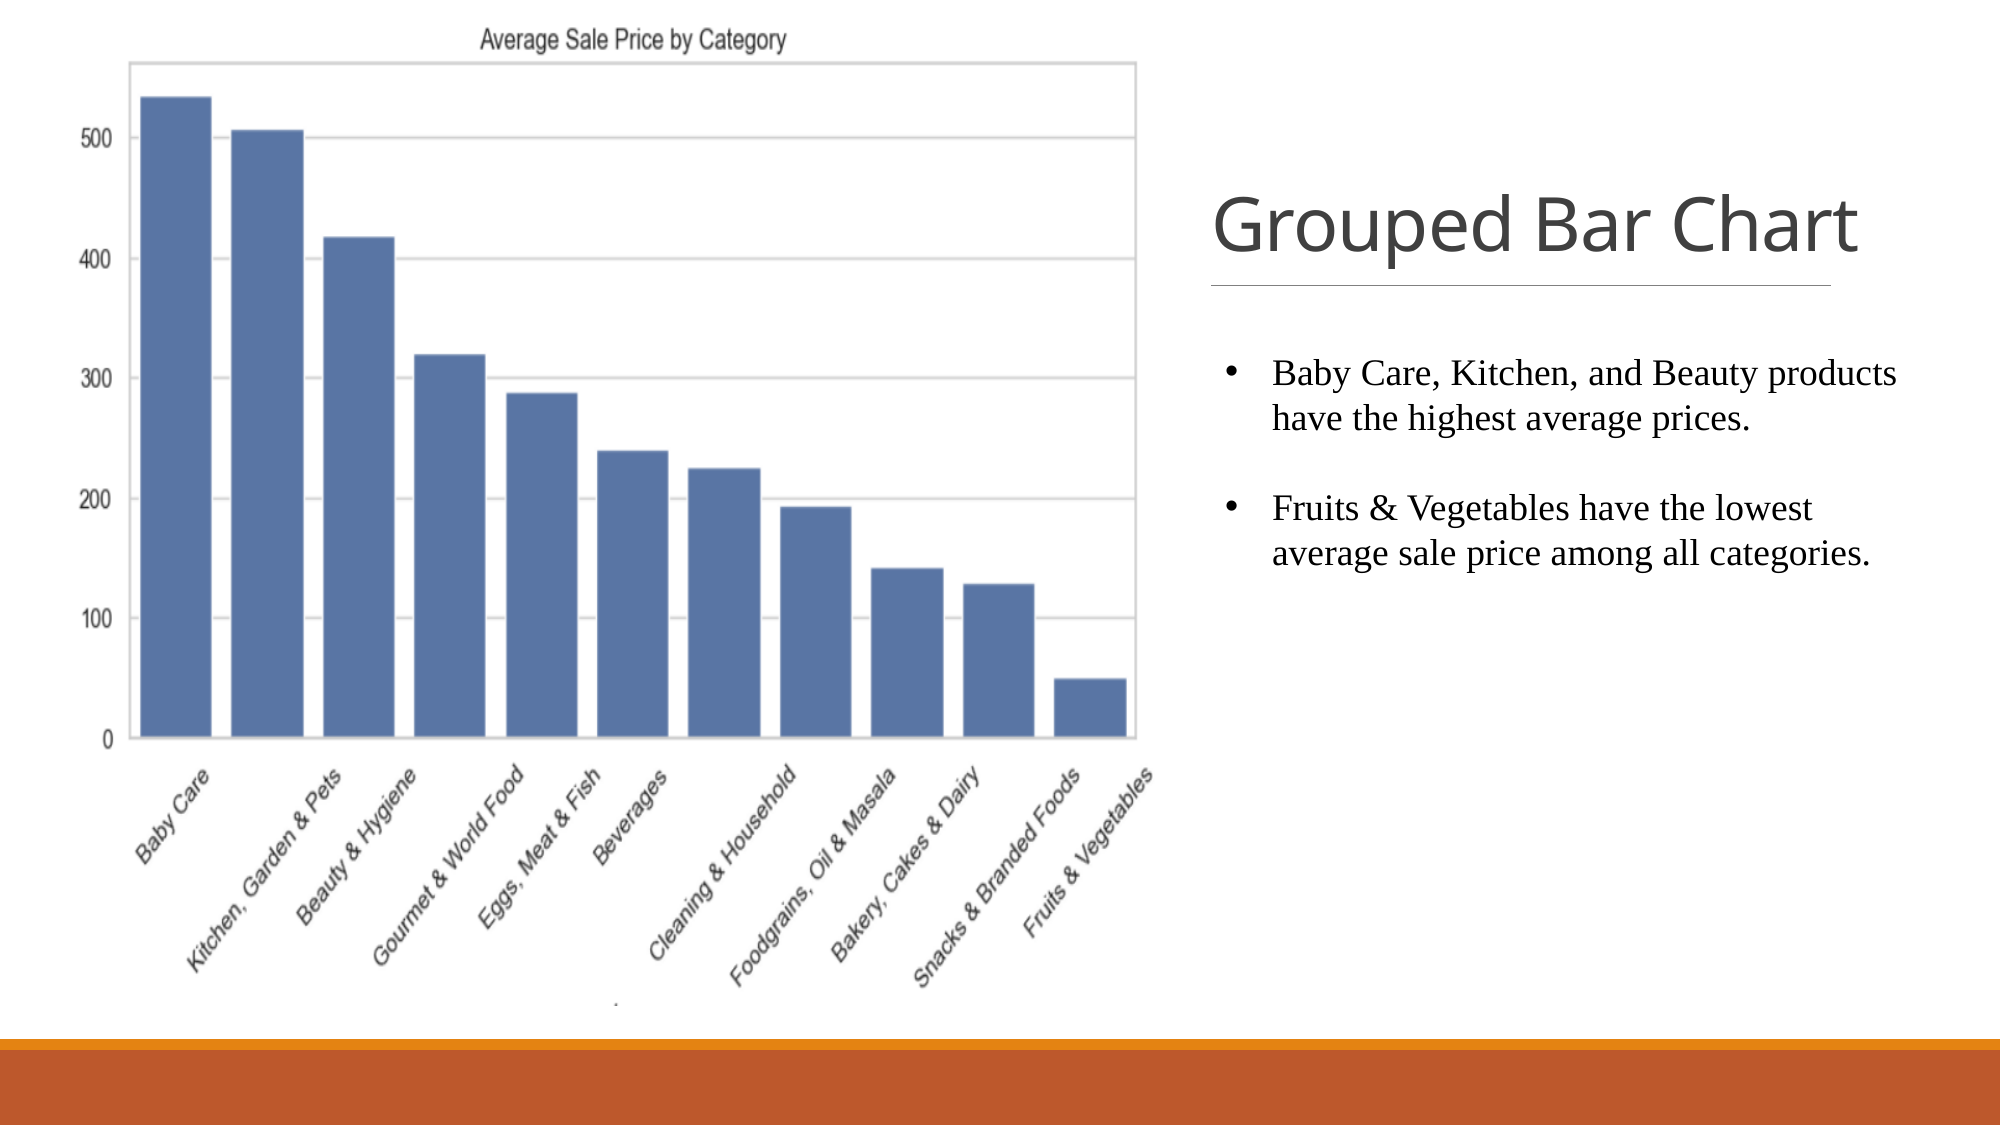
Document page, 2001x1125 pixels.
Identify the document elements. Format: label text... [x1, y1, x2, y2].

picture [59, 22, 1211, 1007]
text_box Baby Care, Kitchen, and Beauty products have the highest average prices. Fruits & Vegetables have the lowest average sale price among all categories. [1220, 340, 1918, 626]
title Grouped Bar Chart [1220, 118, 1940, 275]
